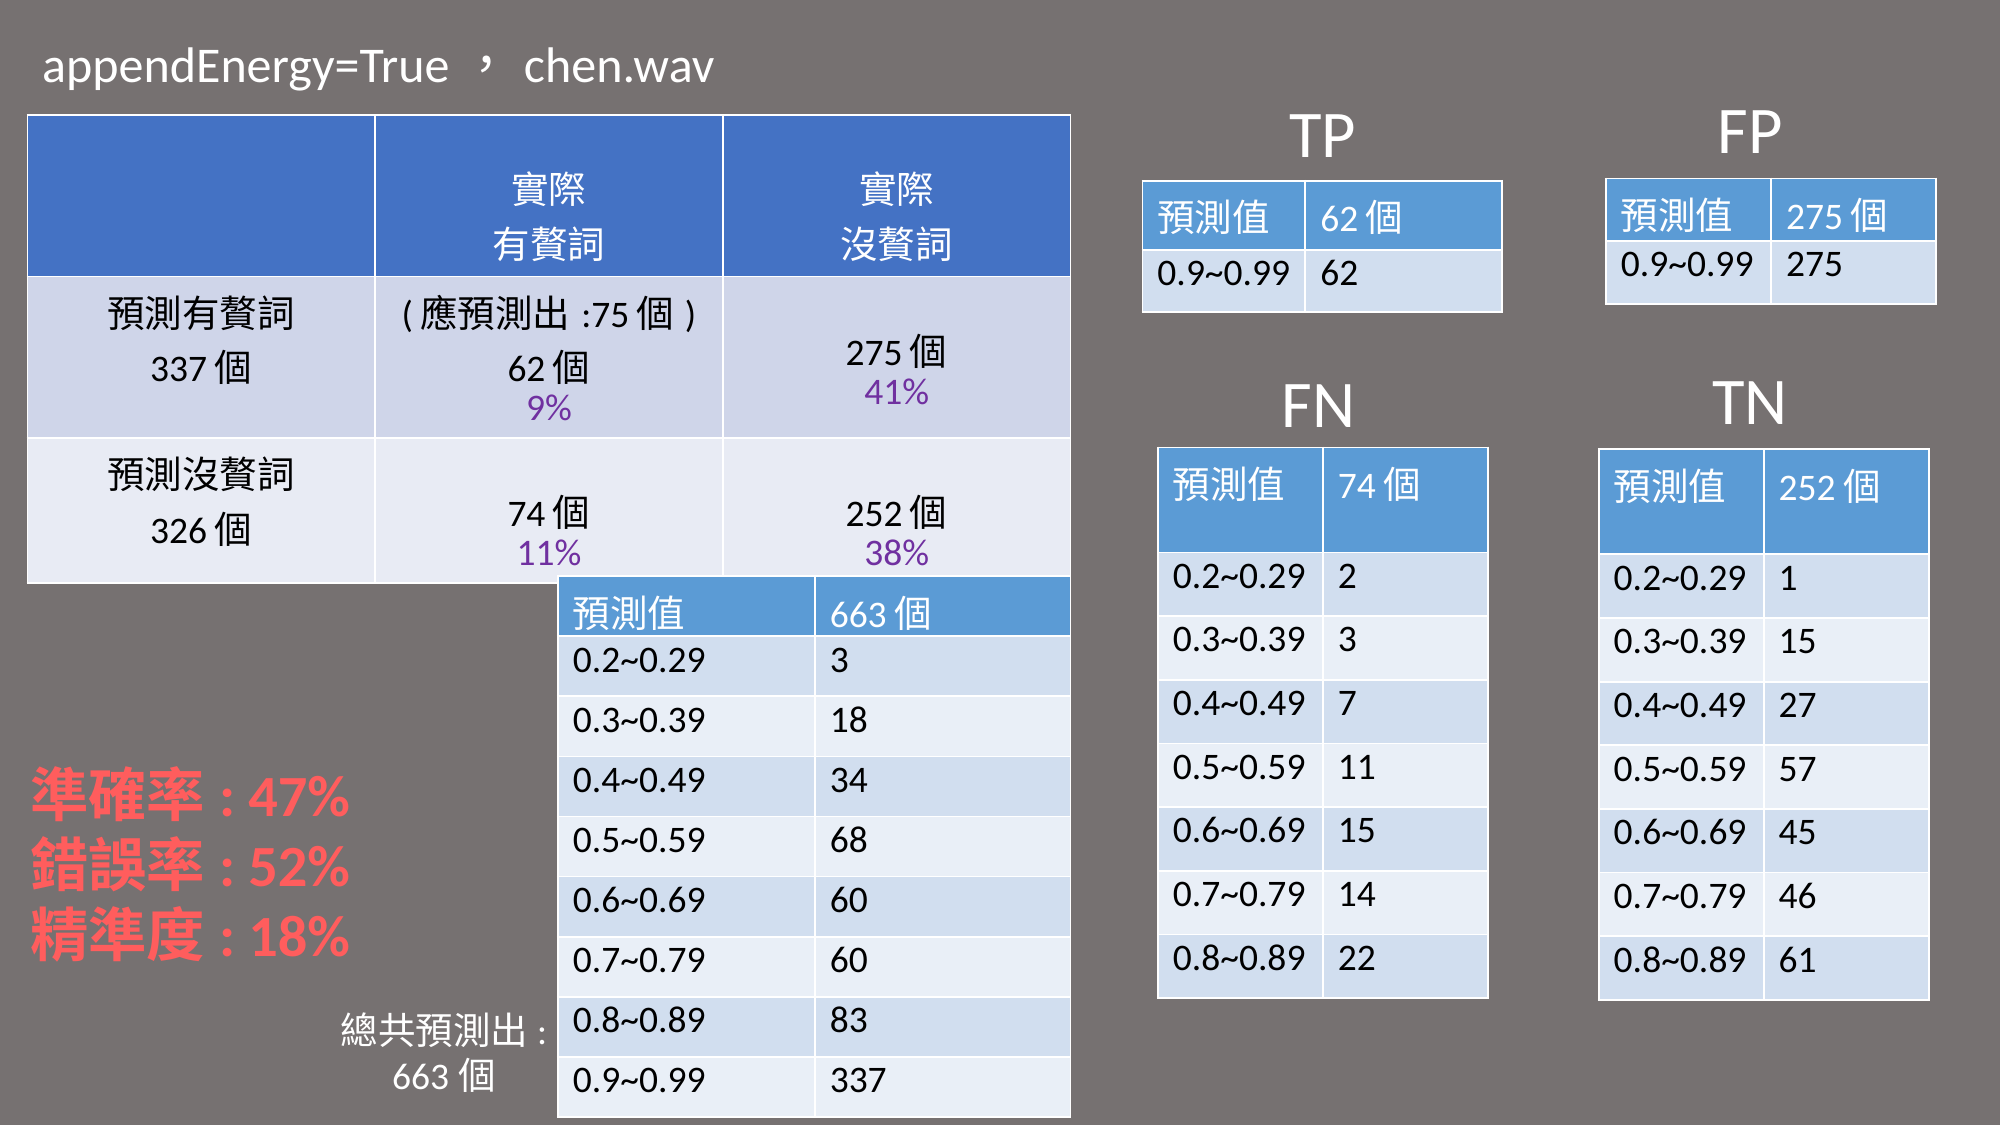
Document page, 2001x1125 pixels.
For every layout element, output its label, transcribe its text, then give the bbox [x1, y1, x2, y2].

table_cell 預測沒贅詞 326個 [28, 439, 374, 582]
table_cell 74個 11% [376, 439, 722, 582]
table_header 62個 [1306, 182, 1501, 249]
table_header 252個 [1765, 450, 1928, 553]
table_cell 0.2~0.29 [1600, 555, 1763, 617]
text_box TN [1697, 350, 1803, 446]
table_cell (應預測出:75個) 62個 9% [376, 277, 722, 437]
table_header 預測值 [1143, 182, 1304, 249]
table_cell 7 [1324, 681, 1487, 743]
text_box 準確率: 47% 錯誤率: 52% 精準度: 18% [15, 750, 365, 976]
table_cell 0.9~0.99 [559, 1058, 814, 1116]
table_cell 11 [1324, 744, 1487, 806]
table_cell 46 [1765, 873, 1928, 935]
table_cell 275 [1772, 242, 1935, 303]
table_cell 0.6~0.69 [1159, 808, 1322, 870]
table_cell 61 [1765, 937, 1928, 999]
table_cell 275個 41% [724, 277, 1070, 437]
table_cell 0.2~0.29 [1159, 553, 1322, 615]
table_cell 0.7~0.79 [559, 938, 814, 996]
text_box FN [1266, 353, 1371, 447]
table_cell 68 [816, 817, 1070, 876]
table_cell 0.5~0.59 [559, 817, 814, 876]
table_cell 337 [816, 1058, 1070, 1116]
table_cell 0.8~0.89 [1159, 935, 1322, 997]
table_cell 45 [1765, 810, 1928, 872]
table_cell 83 [816, 998, 1070, 1056]
text_box [0, 0, 2000, 1125]
table_cell 22 [1324, 935, 1487, 997]
table_cell 14 [1324, 872, 1487, 934]
table_header 275個 [1772, 179, 1935, 240]
table_cell 0.4~0.49 [1159, 681, 1322, 743]
table_header 預測值 [559, 577, 814, 635]
table_cell 0.9~0.99 [1143, 251, 1304, 311]
table_cell 252個 38% [724, 439, 1070, 575]
table_cell 60 [816, 938, 1070, 996]
table_cell 57 [1765, 746, 1928, 808]
table_cell 0.5~0.59 [1600, 746, 1763, 808]
table_cell 18 [816, 697, 1070, 756]
text_box 總共預測出: 663個 [325, 1000, 557, 1105]
table_cell 0.8~0.89 [1600, 937, 1763, 999]
table_cell 60 [816, 877, 1070, 936]
table_cell 0.7~0.79 [1600, 873, 1763, 935]
table_cell 預測有贅詞 337個 [28, 277, 374, 437]
table_header 預測值 [1600, 450, 1763, 553]
table_cell 62 [1306, 251, 1501, 311]
table_header 663個 [816, 577, 1070, 635]
text_box appendEnergy=True，chen.wav [27, 24, 903, 100]
table_cell 34 [816, 757, 1070, 816]
table_cell 2 [1324, 553, 1487, 615]
table_cell 0.6~0.69 [1600, 810, 1763, 872]
table_header 預測值 [1607, 179, 1770, 240]
table_header 74個 [1324, 448, 1487, 552]
table_cell 15 [1324, 808, 1487, 870]
table_cell 3 [816, 637, 1070, 695]
table_cell 0.3~0.39 [1159, 617, 1322, 679]
table_header 實際 有贅詞 [376, 116, 722, 276]
table_cell 0.5~0.59 [1159, 744, 1322, 806]
table_cell 0.4~0.49 [559, 757, 814, 816]
table_cell 3 [1324, 617, 1487, 679]
table_header 預測值 [1159, 448, 1322, 552]
table_cell 1 [1765, 555, 1928, 617]
table_cell 0.6~0.69 [559, 877, 814, 936]
table_cell 0.3~0.39 [559, 697, 814, 756]
table_cell 0.2~0.29 [559, 637, 814, 695]
text_box TP [1274, 83, 1372, 178]
table_cell 0.8~0.89 [559, 998, 814, 1056]
table_cell 27 [1765, 683, 1928, 744]
table_cell 0.9~0.99 [1607, 242, 1770, 303]
table_cell 15 [1765, 619, 1928, 681]
table_cell 0.7~0.79 [1159, 872, 1322, 934]
table_cell 0.4~0.49 [1600, 683, 1763, 744]
table_cell 0.3~0.39 [1600, 619, 1763, 681]
text_box FP [1702, 79, 1798, 174]
table_header [28, 116, 374, 276]
table_header 實際 沒贅詞 [724, 116, 1070, 276]
